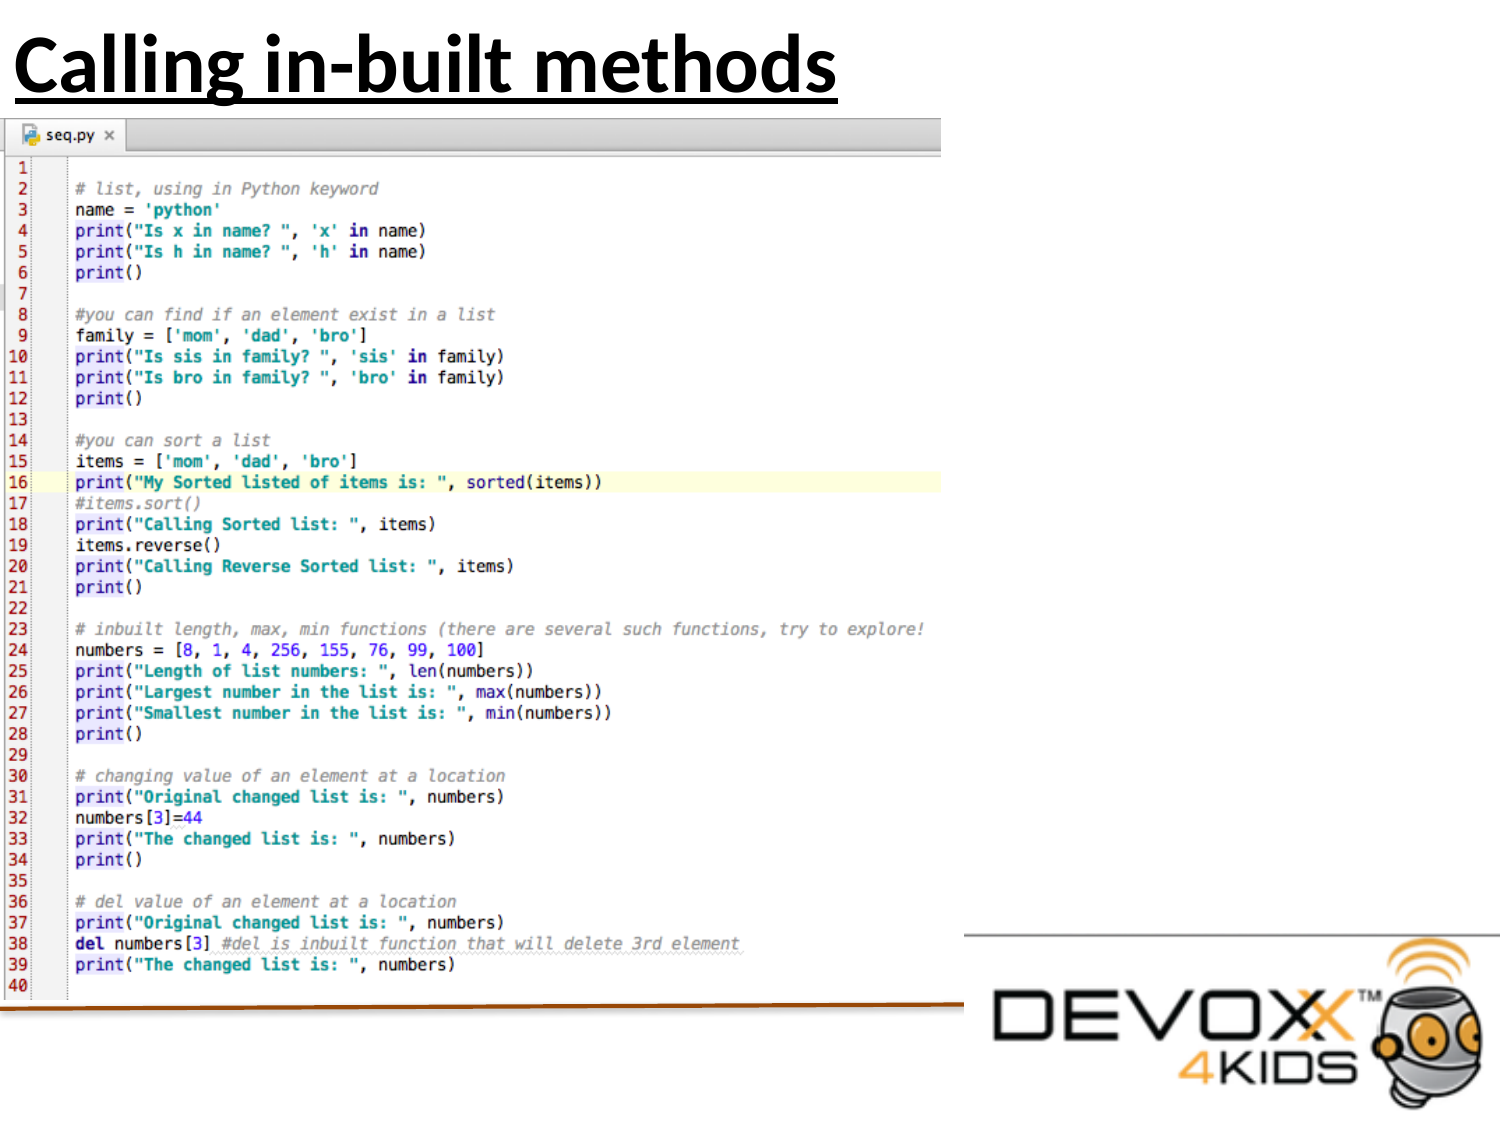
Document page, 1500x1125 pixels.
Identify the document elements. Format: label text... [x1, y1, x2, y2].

picture [0, 118, 942, 1000]
picture [964, 932, 1500, 1125]
text_box Calling in-built methods [0, 2, 1323, 117]
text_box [0, 1001, 959, 1009]
